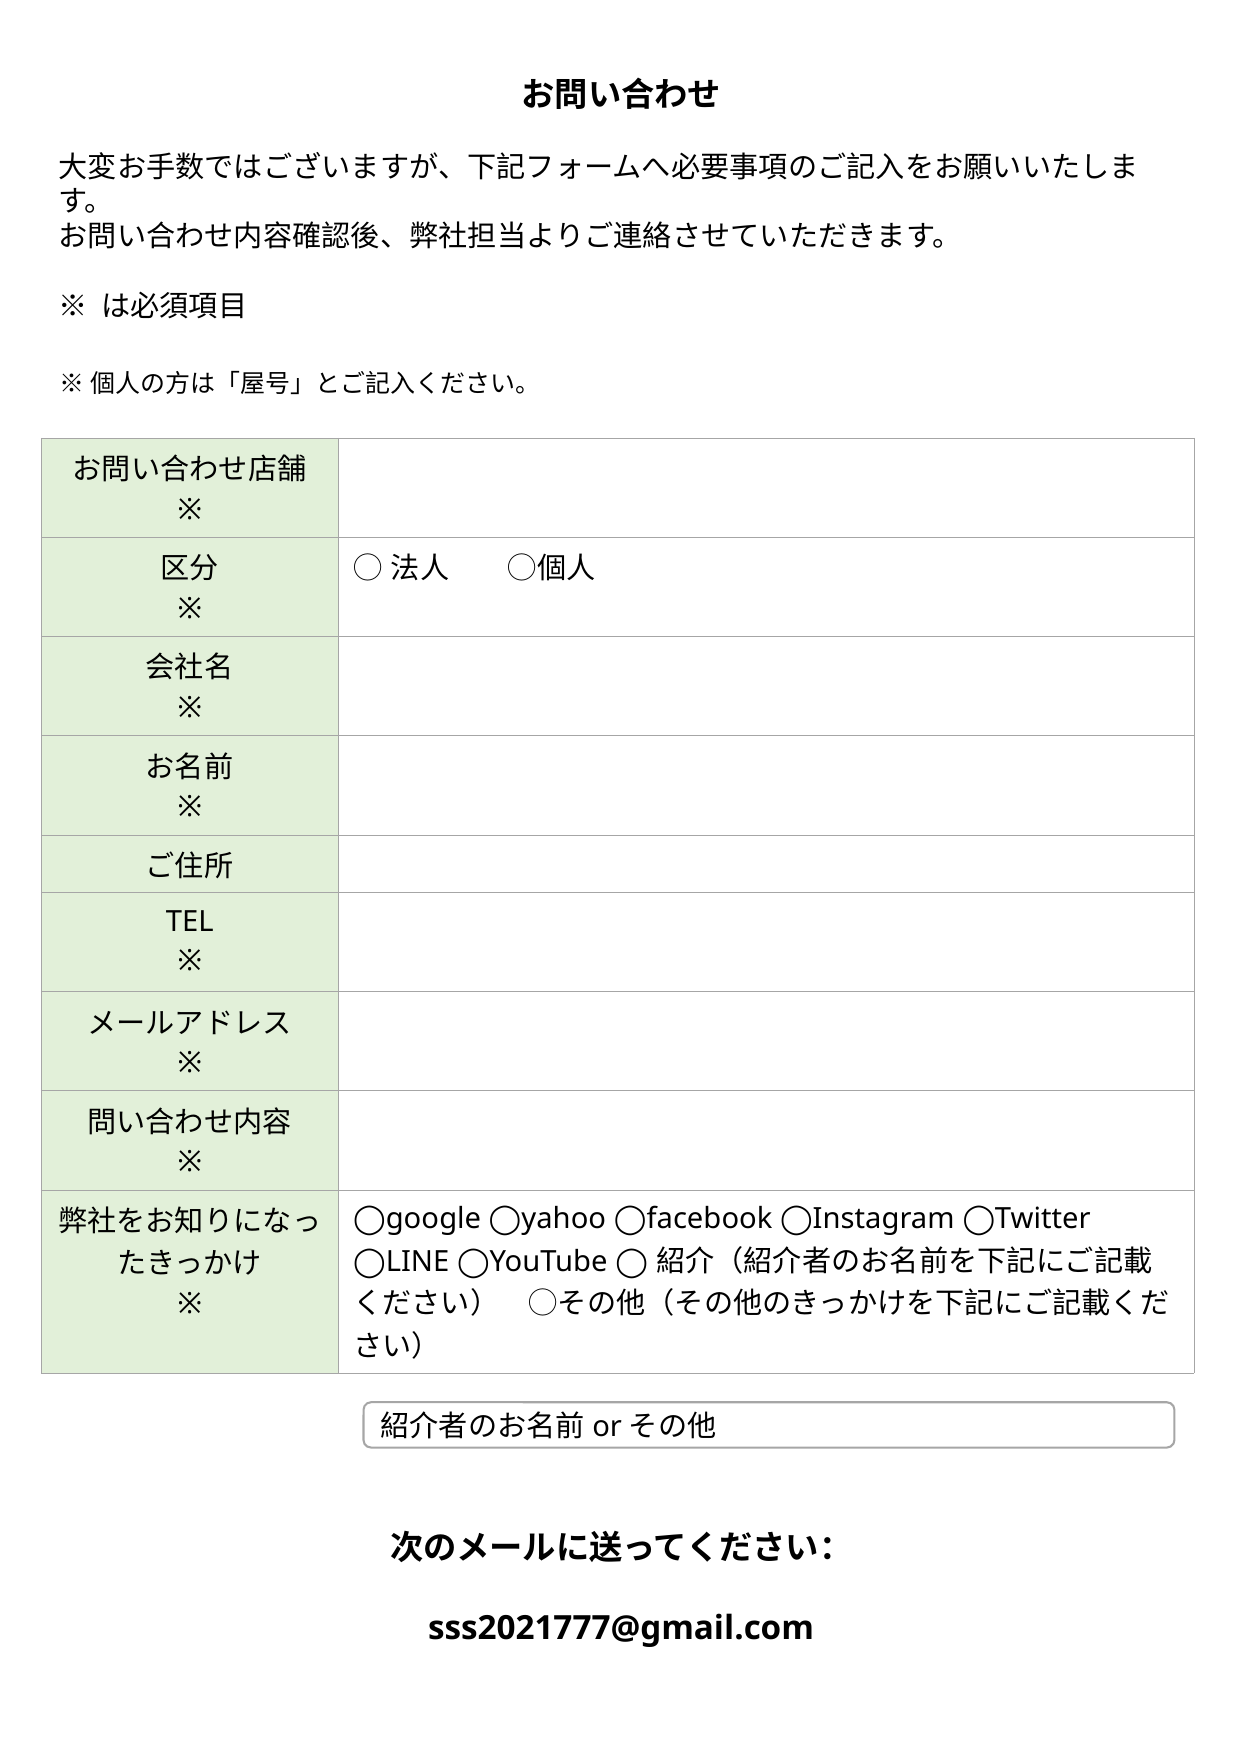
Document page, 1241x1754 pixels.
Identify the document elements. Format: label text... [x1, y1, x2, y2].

table_cell ご住所 [42, 836, 338, 892]
table_cell 会社名 ※ [42, 637, 338, 735]
table_cell ◯法人 ◯個人 [339, 538, 1194, 636]
table_cell 区分 ※ [42, 538, 338, 636]
table_cell [339, 893, 1194, 991]
table_cell [339, 637, 1194, 735]
table_cell メールアドレス ※ [42, 992, 338, 1090]
table_header [339, 439, 1194, 537]
text_box 次のメールに送ってください： sss2021777@gmail.com [43, 1474, 1199, 1714]
table_cell [339, 992, 1194, 1090]
table_cell [339, 736, 1194, 835]
table_cell [339, 1091, 1194, 1190]
table_cell [339, 836, 1194, 892]
text_box ※個人の方は「屋号」とご記入ください。 [44, 360, 704, 405]
table_cell ◯google ◯yahoo ◯facebook ◯Instagram ◯Twitter ◯LINE ◯YouTube ◯紹介（紹介者のお名前を下記にご記載ください） ◯その他（その他のきっかけを下記にご記載ください） [339, 1191, 1194, 1373]
table_cell TEL ※ [42, 893, 338, 991]
table_cell 弊社をお知りになったきっかけ ※ [42, 1191, 338, 1373]
table_cell お名前 ※ [42, 736, 338, 835]
table_cell 問い合わせ内容 ※ [42, 1091, 338, 1190]
text_box 紹介者のお名前orその他 [363, 1402, 1175, 1448]
table_header お問い合わせ店舗 ※ [42, 439, 338, 537]
text_box お問い合わせ 大変お手数ではございますが、下記フォームへ必要事項のご記入をお願いいたします。 お問い合わせ内容確認後、弊社担当よりご連絡させていただきます。 ※ は必須項目 [43, 65, 1199, 330]
